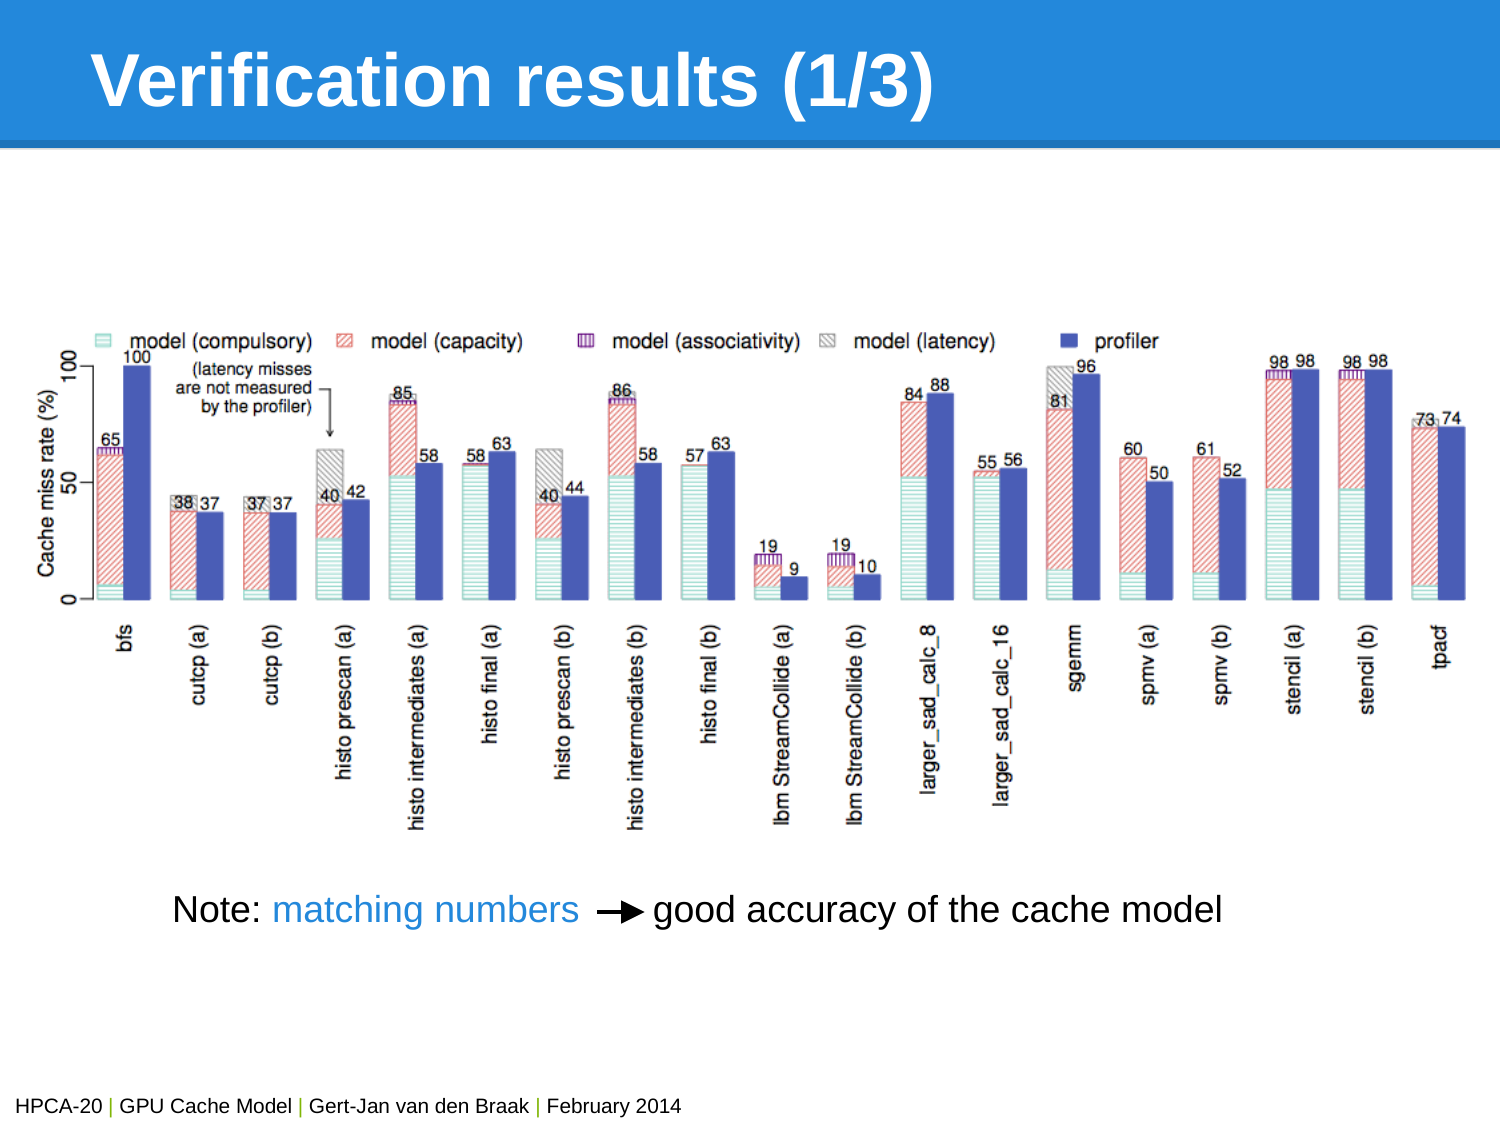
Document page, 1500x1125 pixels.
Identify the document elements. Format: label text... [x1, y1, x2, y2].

text_box Note: matching numbers good accuracy of the cache model [157, 852, 1345, 963]
picture [26, 291, 1474, 834]
title Verification results (1/3) [75, 26, 1425, 137]
